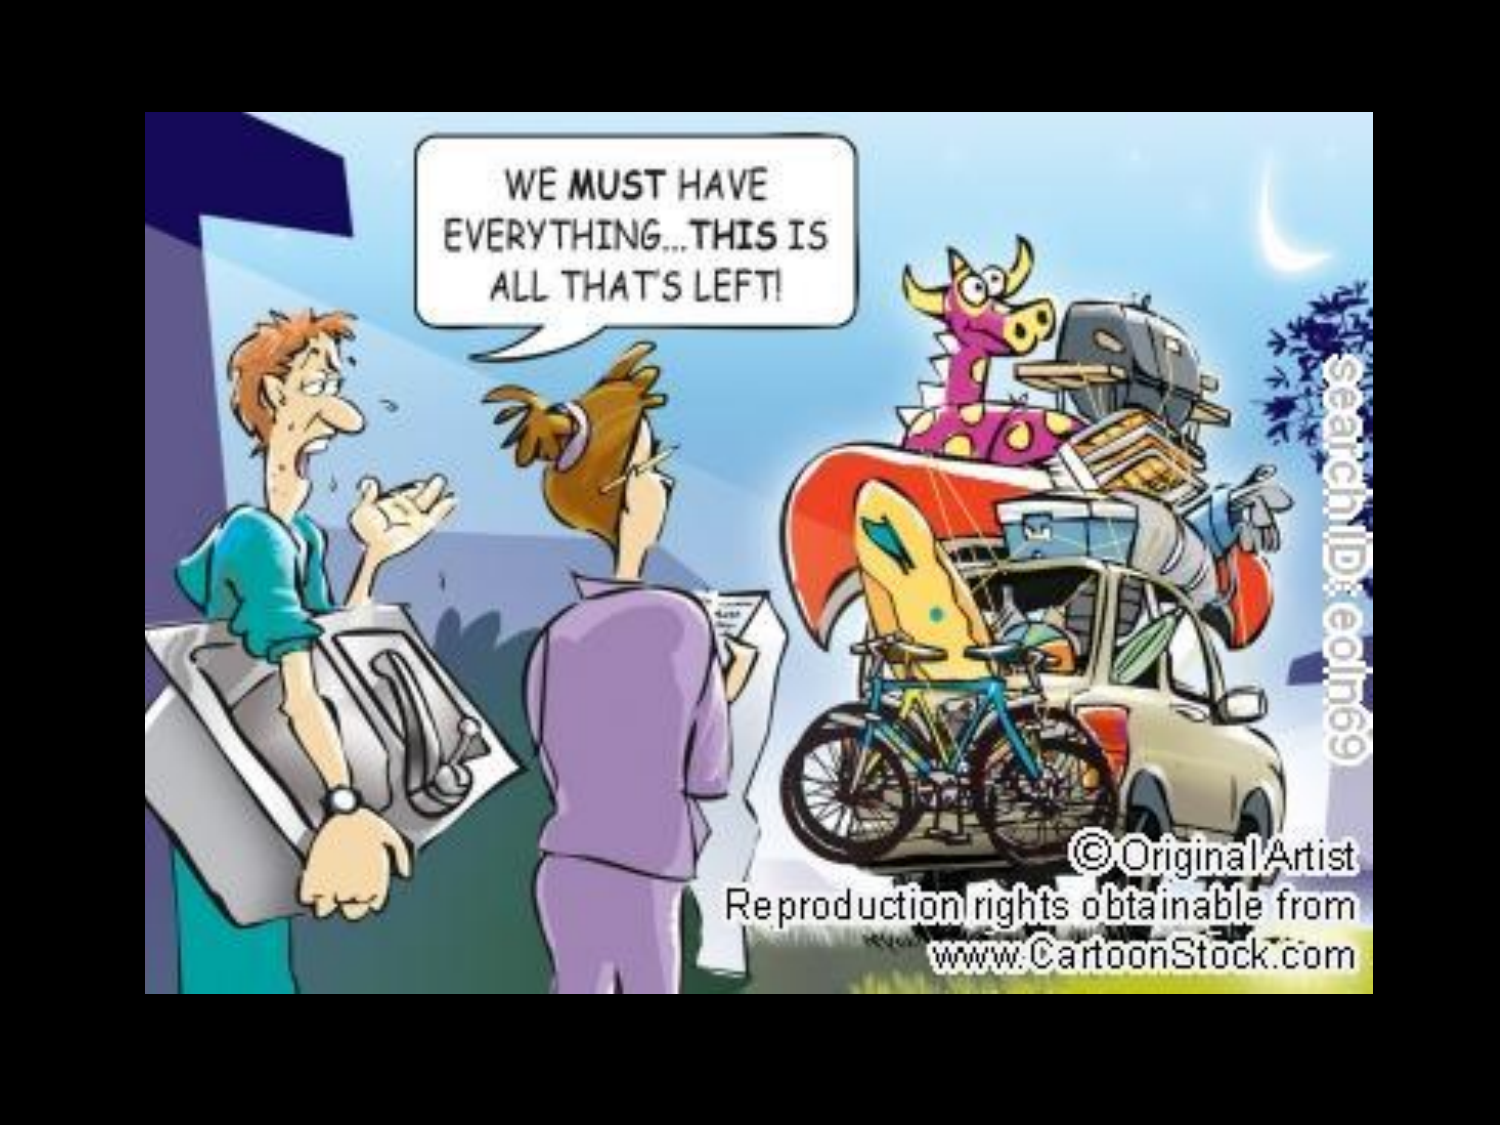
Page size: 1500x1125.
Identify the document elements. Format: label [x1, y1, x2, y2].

picture [144, 112, 1374, 994]
